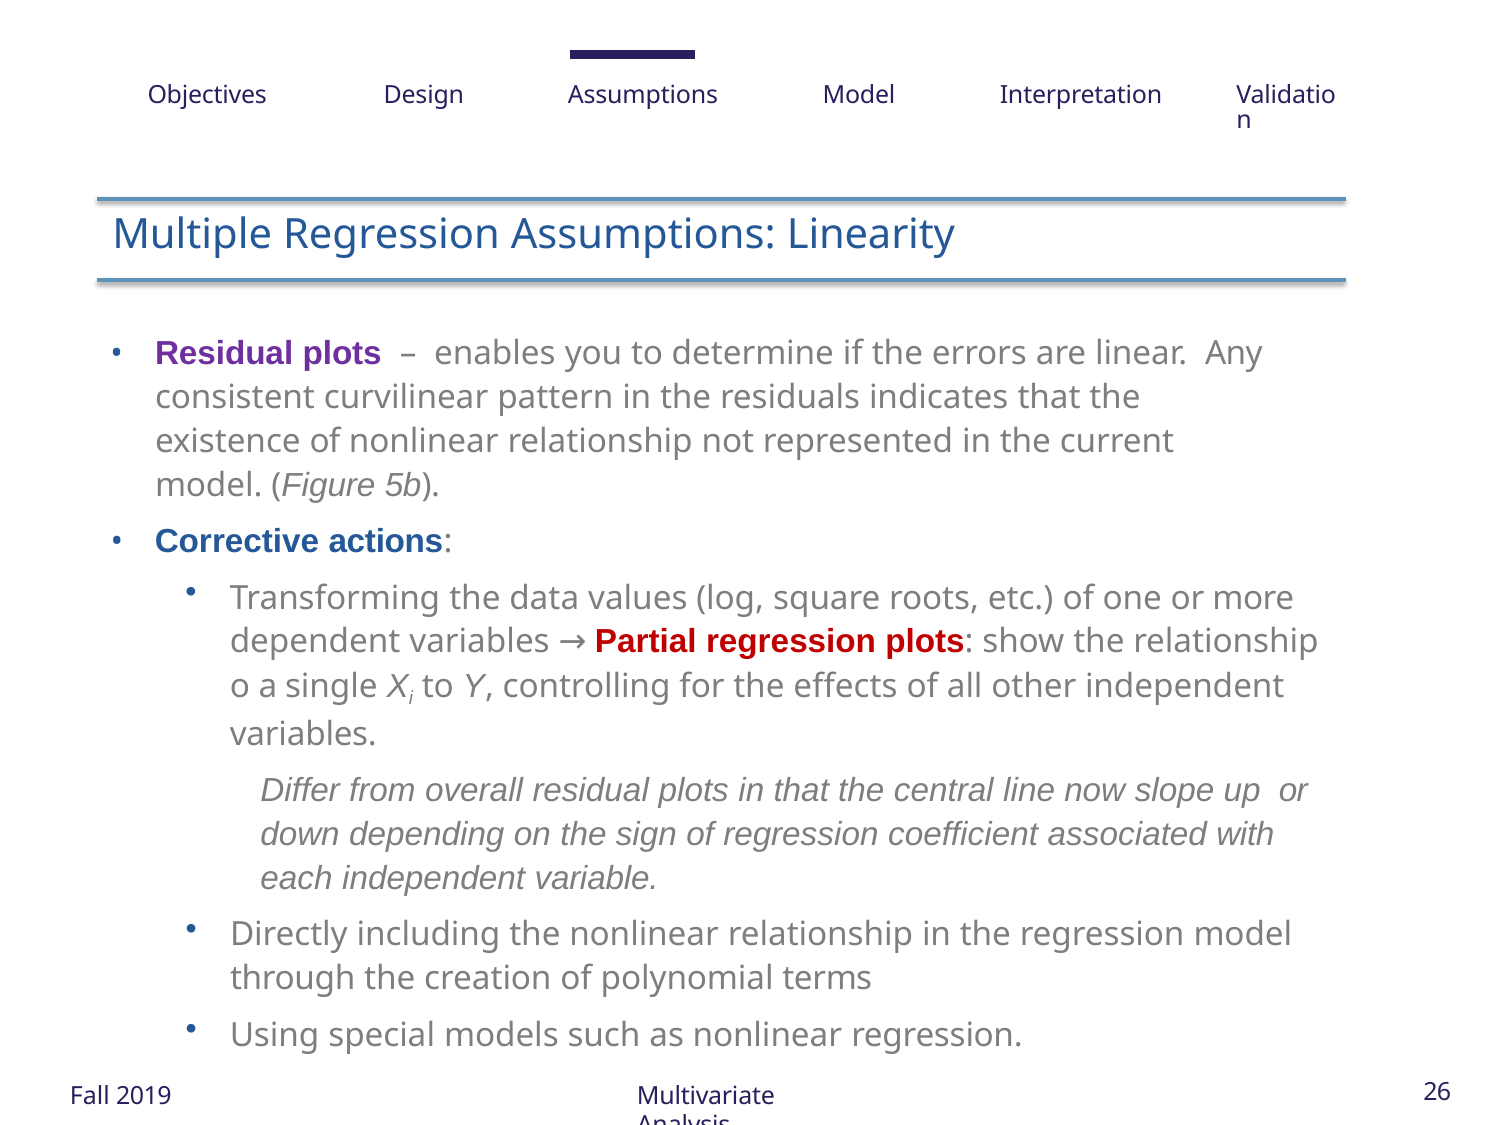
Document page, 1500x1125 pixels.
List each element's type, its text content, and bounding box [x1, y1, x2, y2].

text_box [90, 274, 1356, 293]
text_box Residual plots – enables you to determine if the errors are linear. Any consistent curvilinear pattern in the residuals indicates that the existence of nonlinear relationship not represented in the current model. (Figure 5b). Corrective actions: Transforming the data values (log, square roots, etc.) of one or more dependent variables → Partial regression plots: show the relationship o a single Xi to Y, controlling for the effects of all other independent variables. Differ from overall residual plots in that the central line now slope up or down depending on the sign of regression coefficient associated with each independent variable. Directly including the nonlinear relationship in the regression model through the creation of polynomial terms Using special models such as nonlinear regression. [106, 325, 1355, 1053]
table_header Validation [1192, 85, 1350, 136]
table_header Assumptions [515, 85, 767, 136]
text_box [90, 192, 1356, 212]
table_header Interpretation [945, 85, 1192, 136]
table_header Design [324, 85, 515, 136]
table_header Model [767, 85, 945, 136]
slide_number Multivariate Analysis [634, 1079, 865, 1125]
slide_number 26 [1417, 1079, 1460, 1125]
title Multiple Regression Assumptions: Linearity [110, 204, 1473, 395]
footer Fall 2019 [68, 1079, 175, 1125]
table_header Objectives [142, 85, 324, 136]
